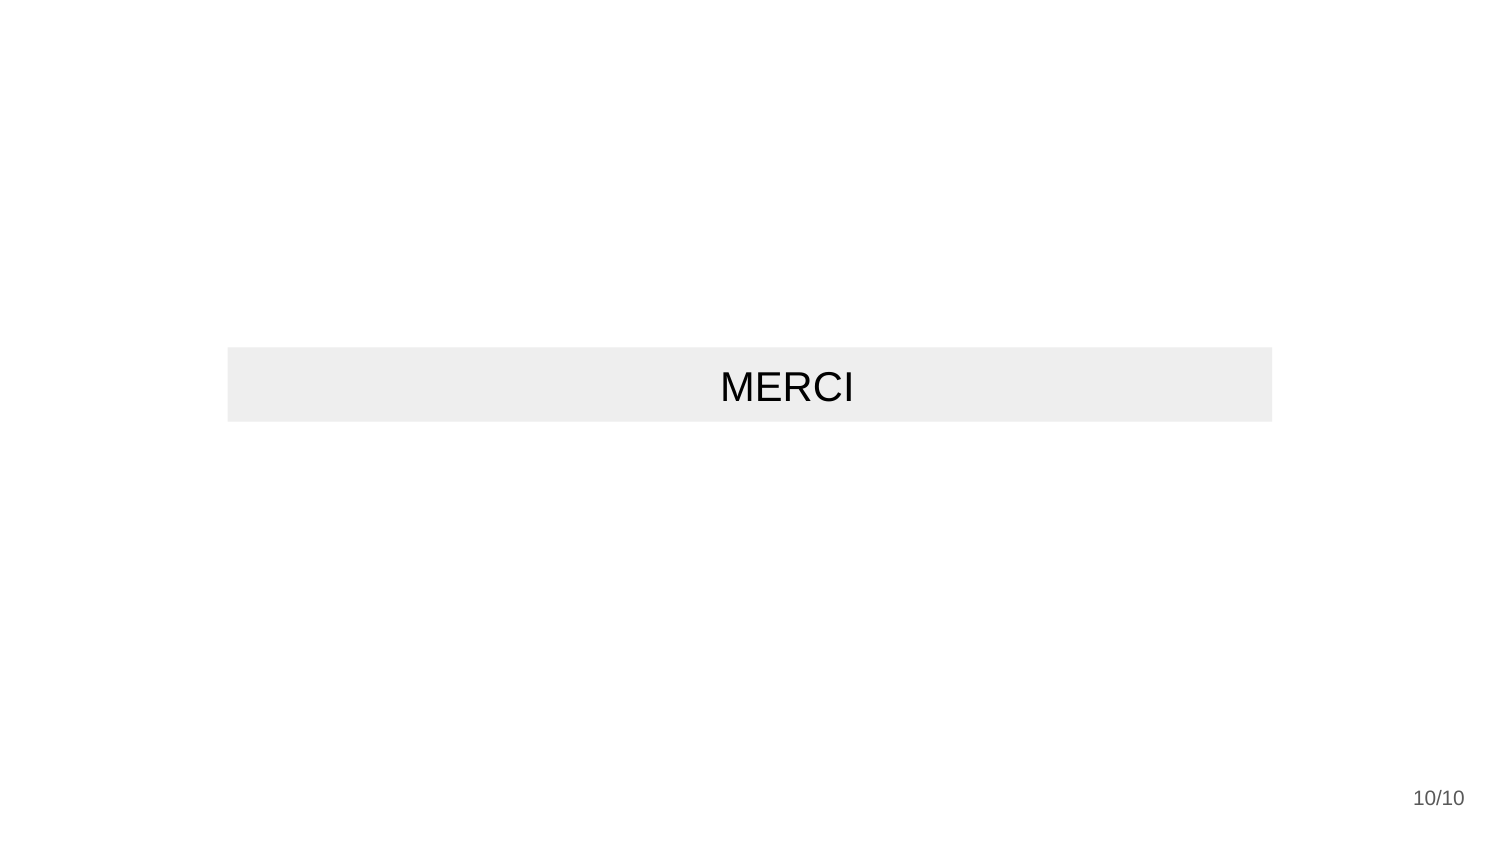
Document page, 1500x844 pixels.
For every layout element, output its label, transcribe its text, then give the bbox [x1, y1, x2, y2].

slide_number ‹#›/10 [1389, 764, 1480, 830]
text_box MERCI [227, 347, 1273, 422]
